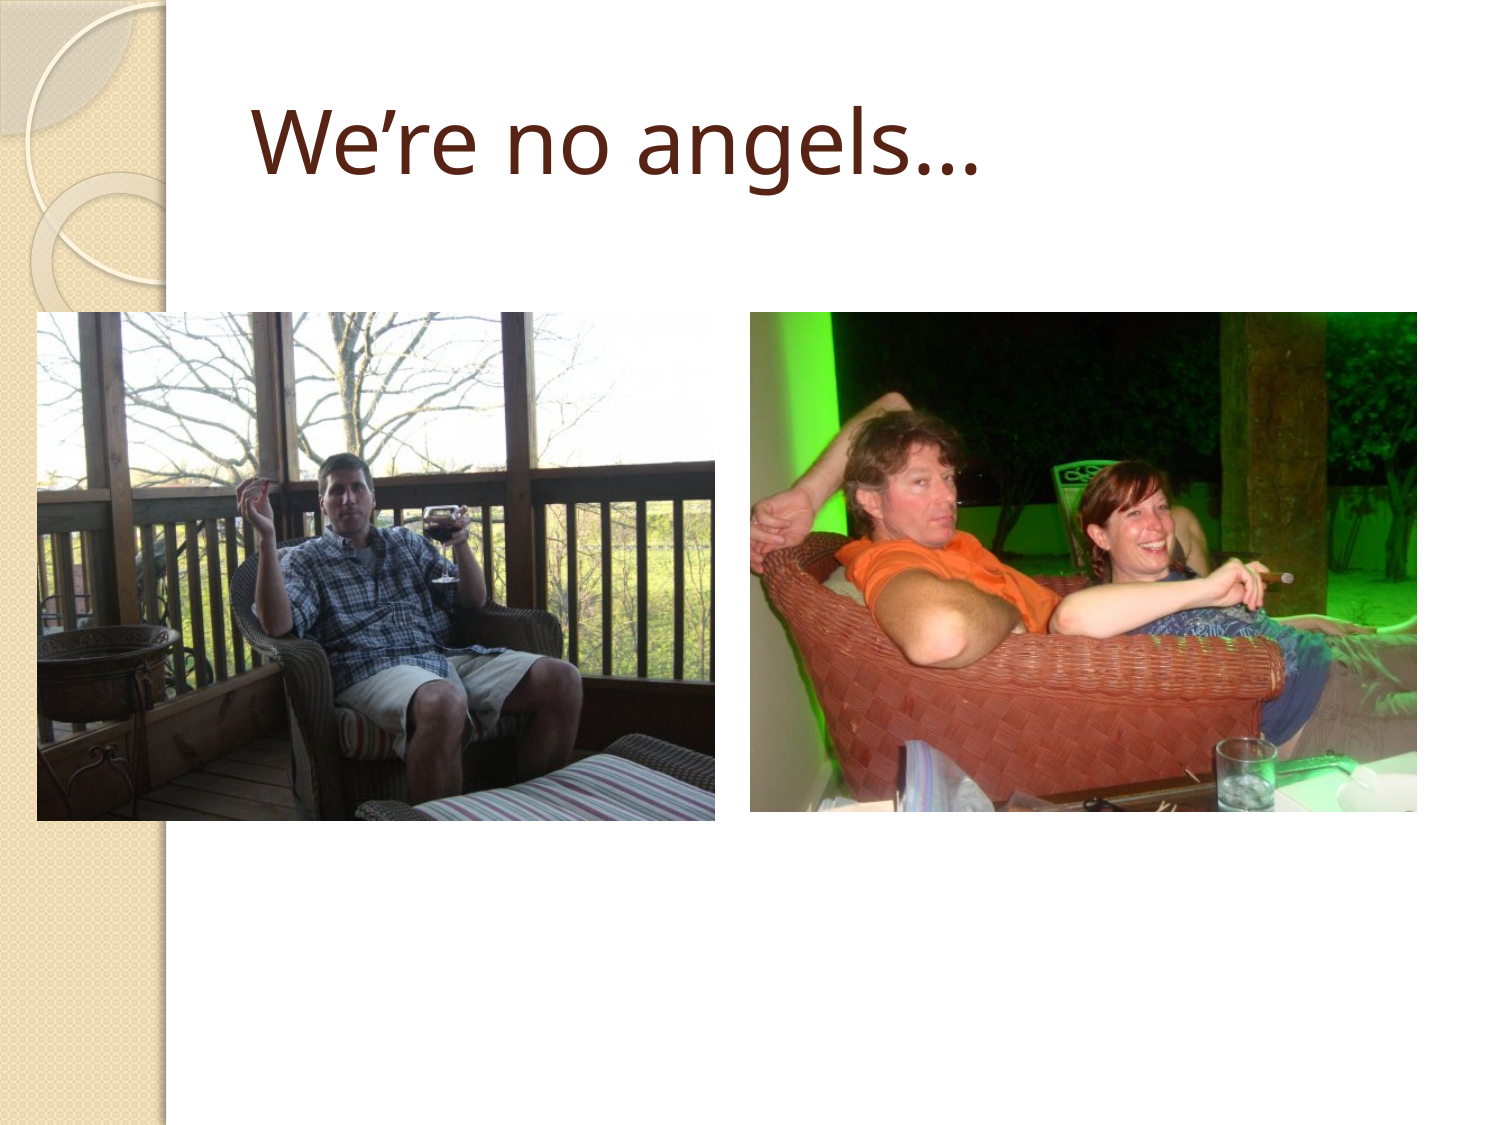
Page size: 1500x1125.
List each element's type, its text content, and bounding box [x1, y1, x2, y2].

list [37, 312, 715, 821]
picture [749, 312, 1417, 812]
title We’re no angels… [235, 45, 1466, 233]
